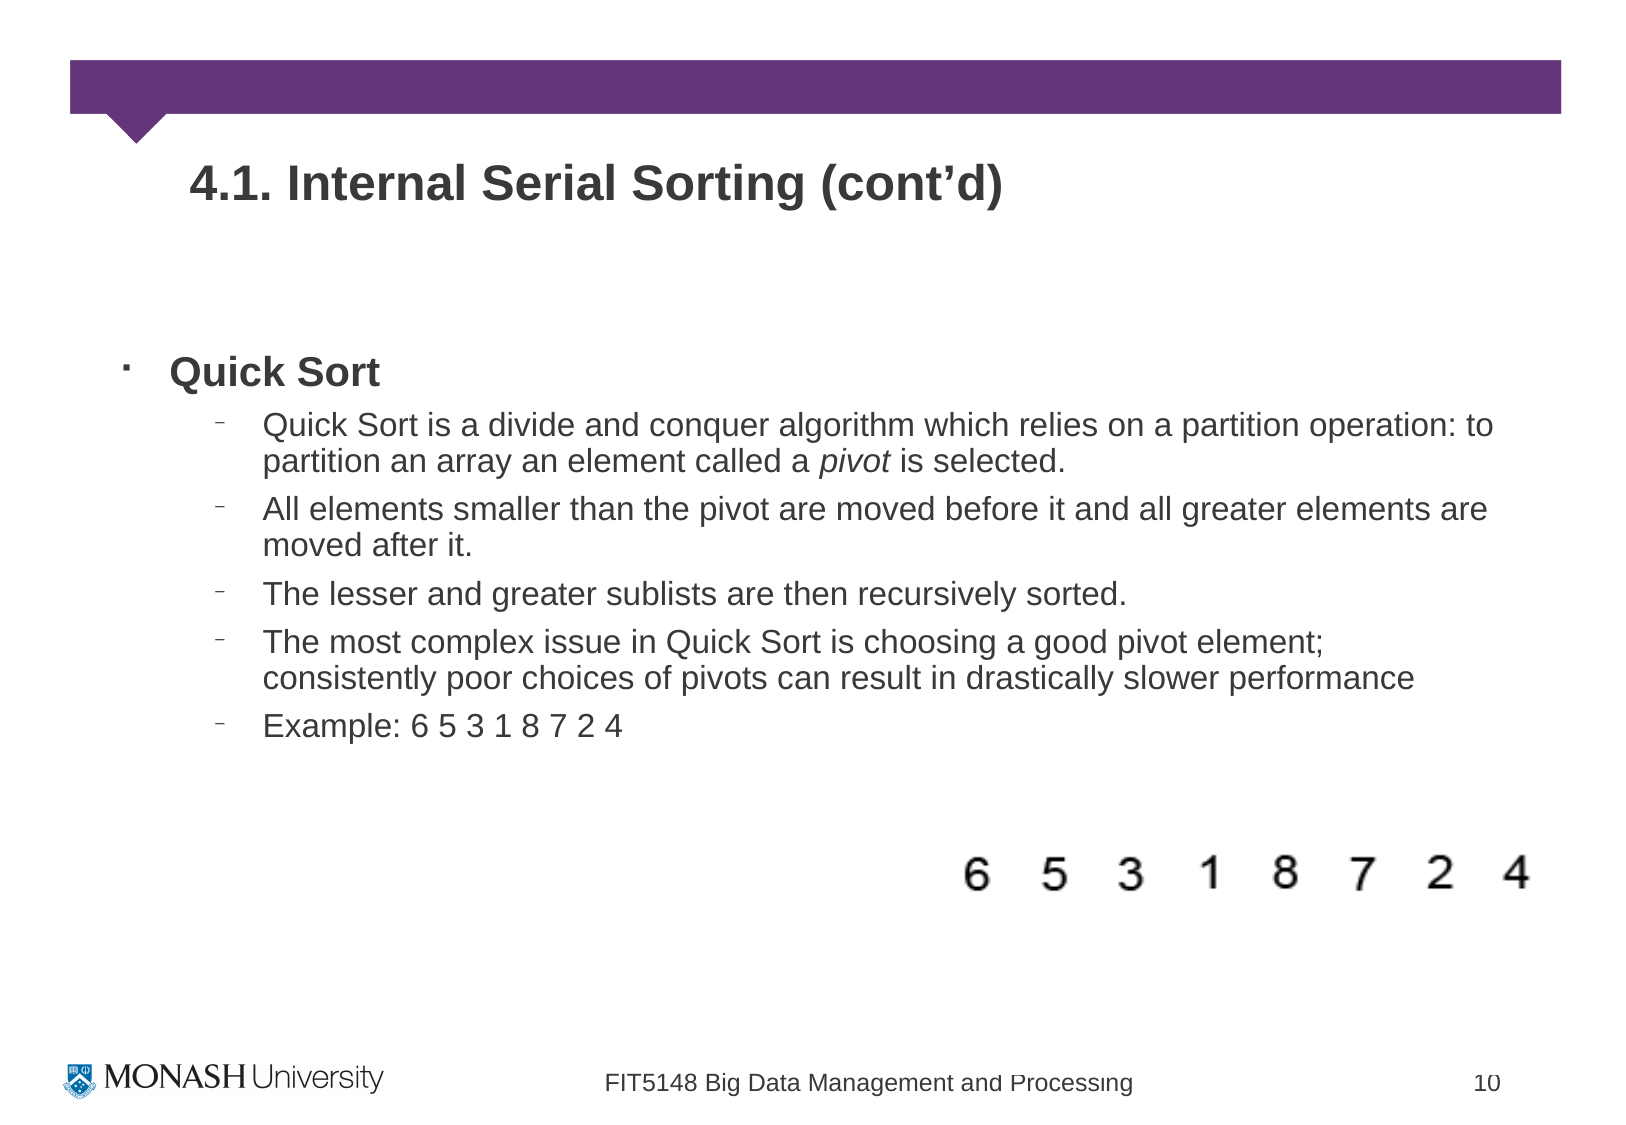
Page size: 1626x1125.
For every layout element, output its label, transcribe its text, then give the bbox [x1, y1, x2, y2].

picture [906, 699, 1585, 1076]
picture [63, 1064, 384, 1099]
list Quick Sort Quick Sort is a divide and conquer algorithm which relies on a partition operation: to partition an array an element called a pivot is selected. All elements smaller than the pivot are moved before it and all greater elements are moved after it. The lesser and greater sublists are then recursively sorted. The most complex issue in Quick Sort is choosing a good pivot element; consistently poor choices of pivots can result in drastically slower performance Example: 6 5 3 1 8 7 2 4 [121, 350, 1504, 788]
title 4.1. Internal Serial Sorting (cont’d) [189, 149, 1571, 338]
